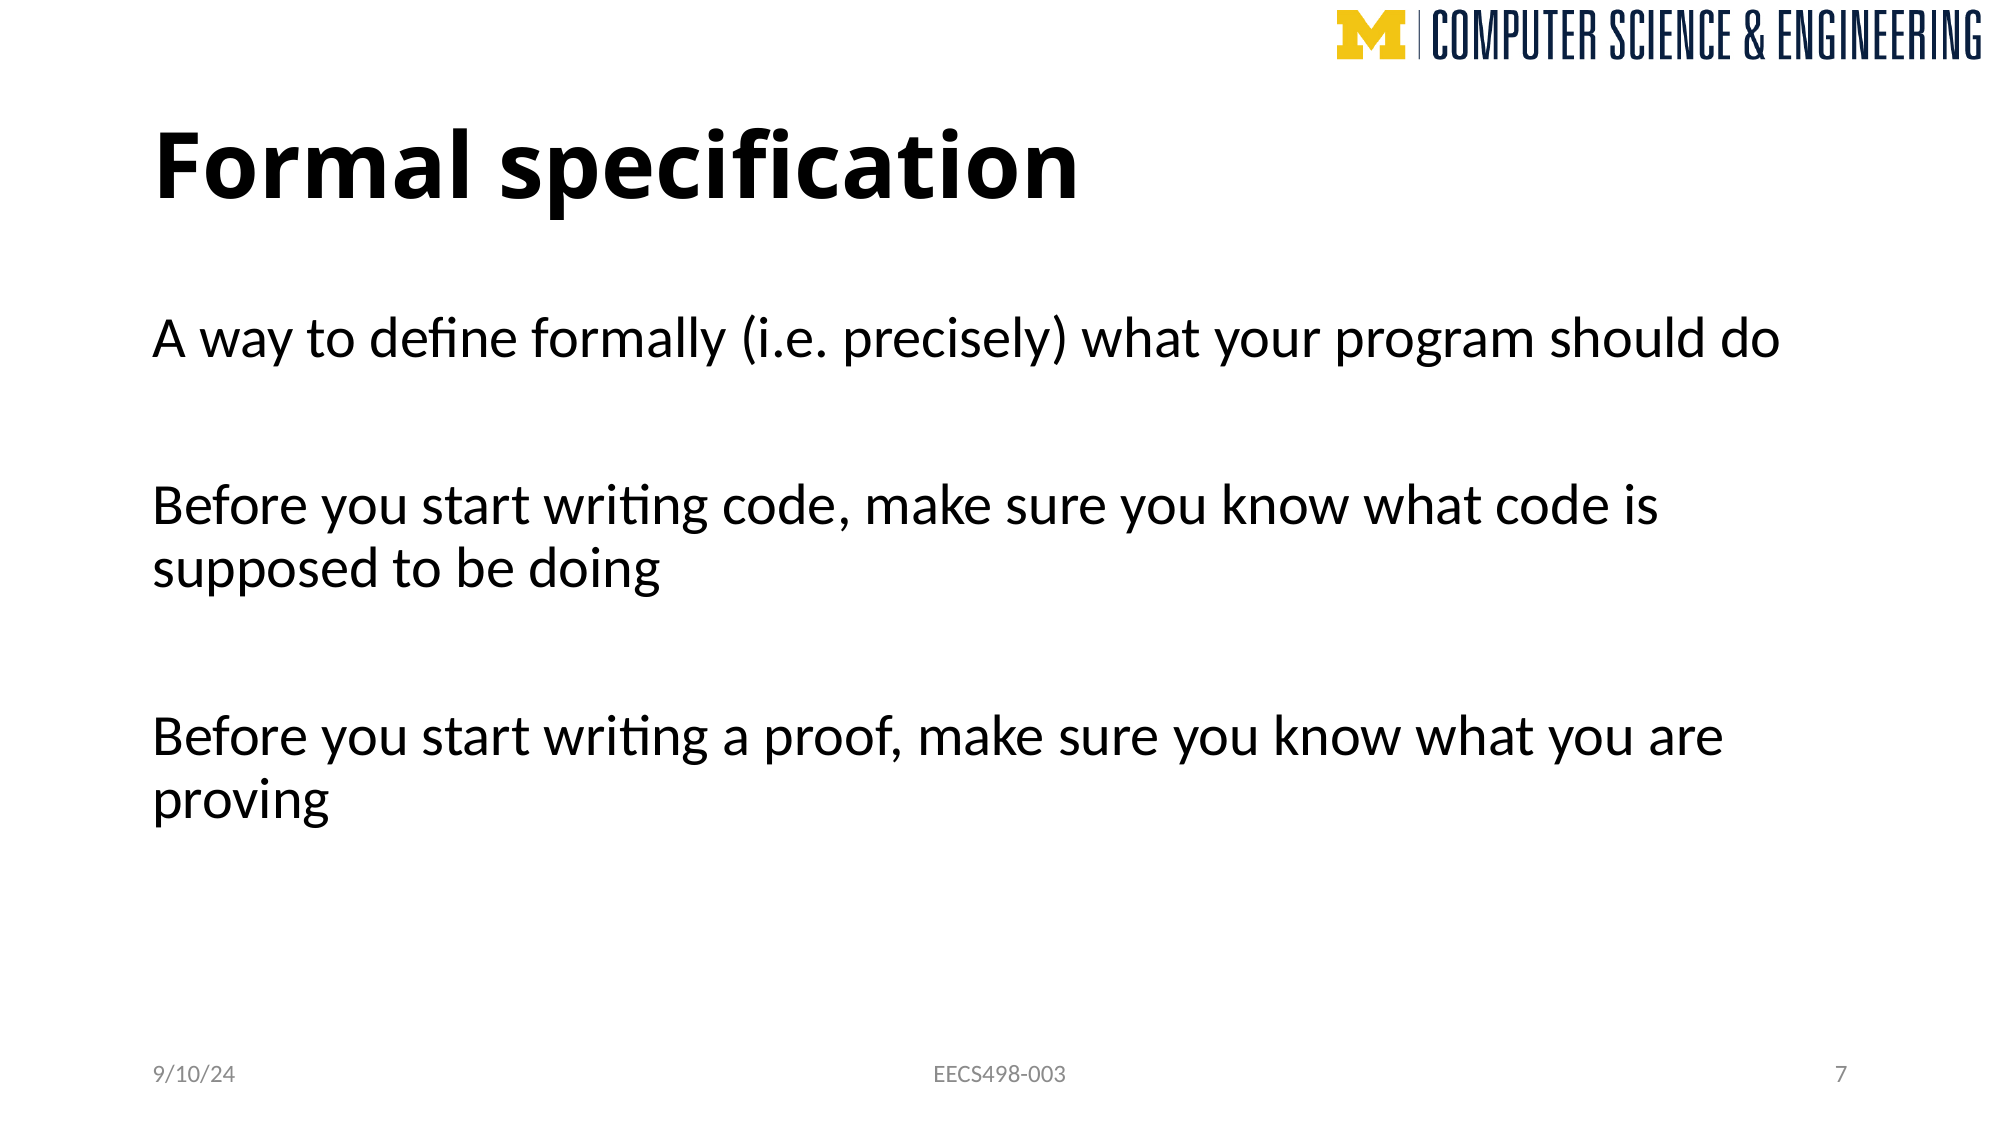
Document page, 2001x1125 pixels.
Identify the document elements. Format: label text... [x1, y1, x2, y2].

list A way to define formally (i.e. precisely) what your program should do Before you start writing code, make sure you know what code is supposed to be doing Before you start writing a proof, make sure you know what you are proving [137, 299, 1863, 1014]
title Formal specification [137, 59, 1863, 278]
picture [1337, 9, 1981, 60]
slide_number 7 [1412, 1042, 1863, 1103]
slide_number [137, 1042, 588, 1103]
footer EECS498-003 [662, 1042, 1338, 1103]
